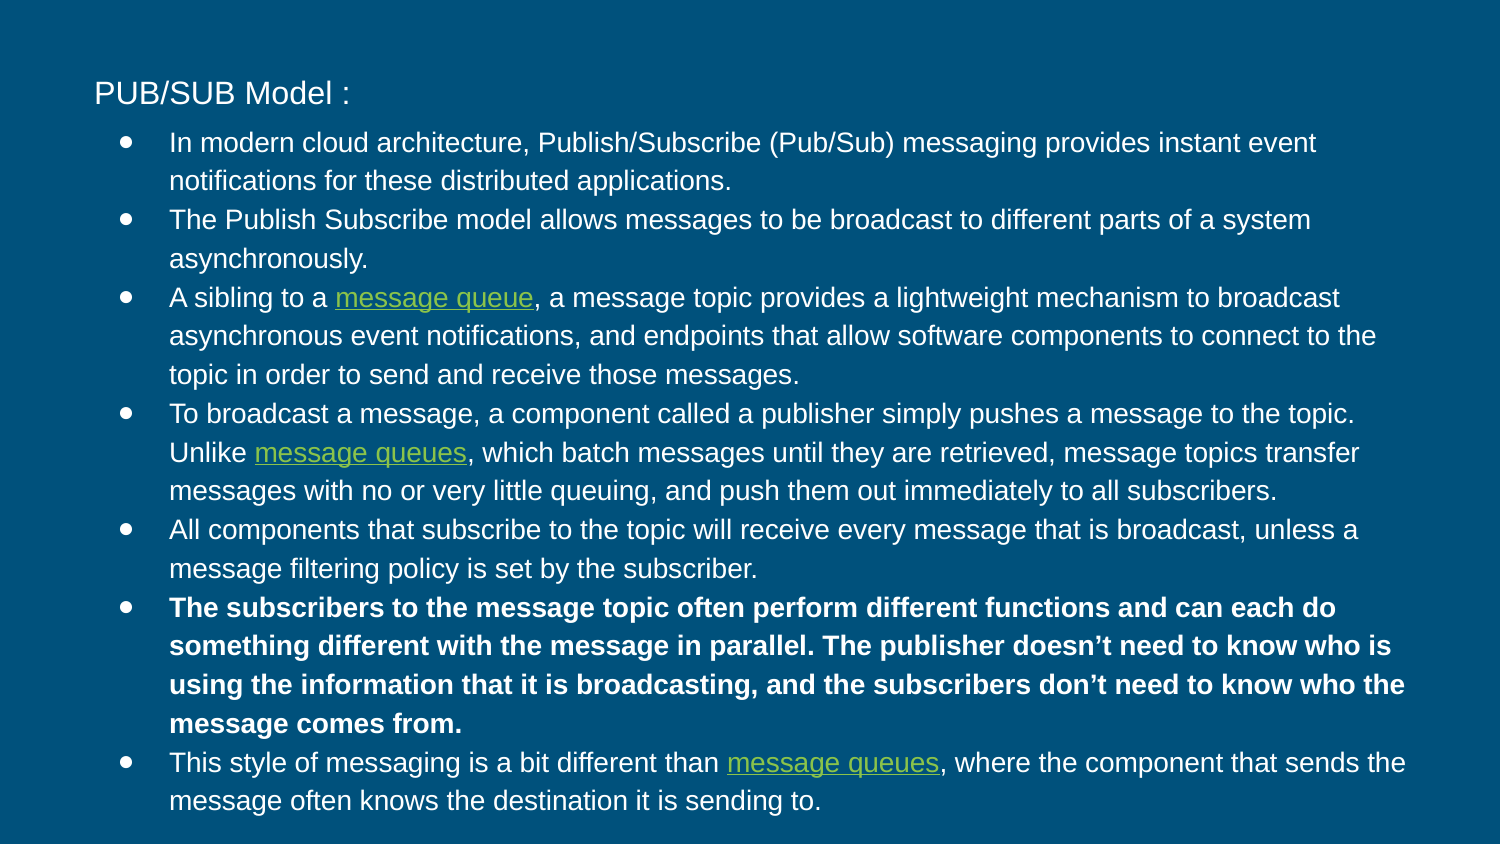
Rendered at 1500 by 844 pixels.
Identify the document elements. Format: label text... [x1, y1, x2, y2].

title PUB/SUB Model : In modern cloud architecture, Publish/Subscribe (Pub/Sub) messaging provides instant event notifications for these distributed applications. The Publish Subscribe model allows messages to be broadcast to different parts of a system asynchronously. A sibling to a message queue, a message topic provides a lightweight mechanism to broadcast asynchronous event notifications, and endpoints that allow software components to connect to the topic in order to send and receive those messages. To broadcast a message, a component called a publisher simply pushes a message to the topic. Unlike message queues, which batch messages until they are retrieved, message topics transfer messages with no or very little queuing, and push them out immediately to all subscribers. All components that subscribe to the topic will receive every message that is broadcast, unless a message filtering policy is set by the subscriber. The subscribers to the message topic often perform different functions and can each do something different with the message in parallel. The publisher doesn’t need to know who is using the information that it is broadcasting, and the subscribers don’t need to know who the message comes from. This style of messaging is a bit different than message queues, where the component that sends the message often knows the destination it is sending to. [79, 51, 1422, 832]
